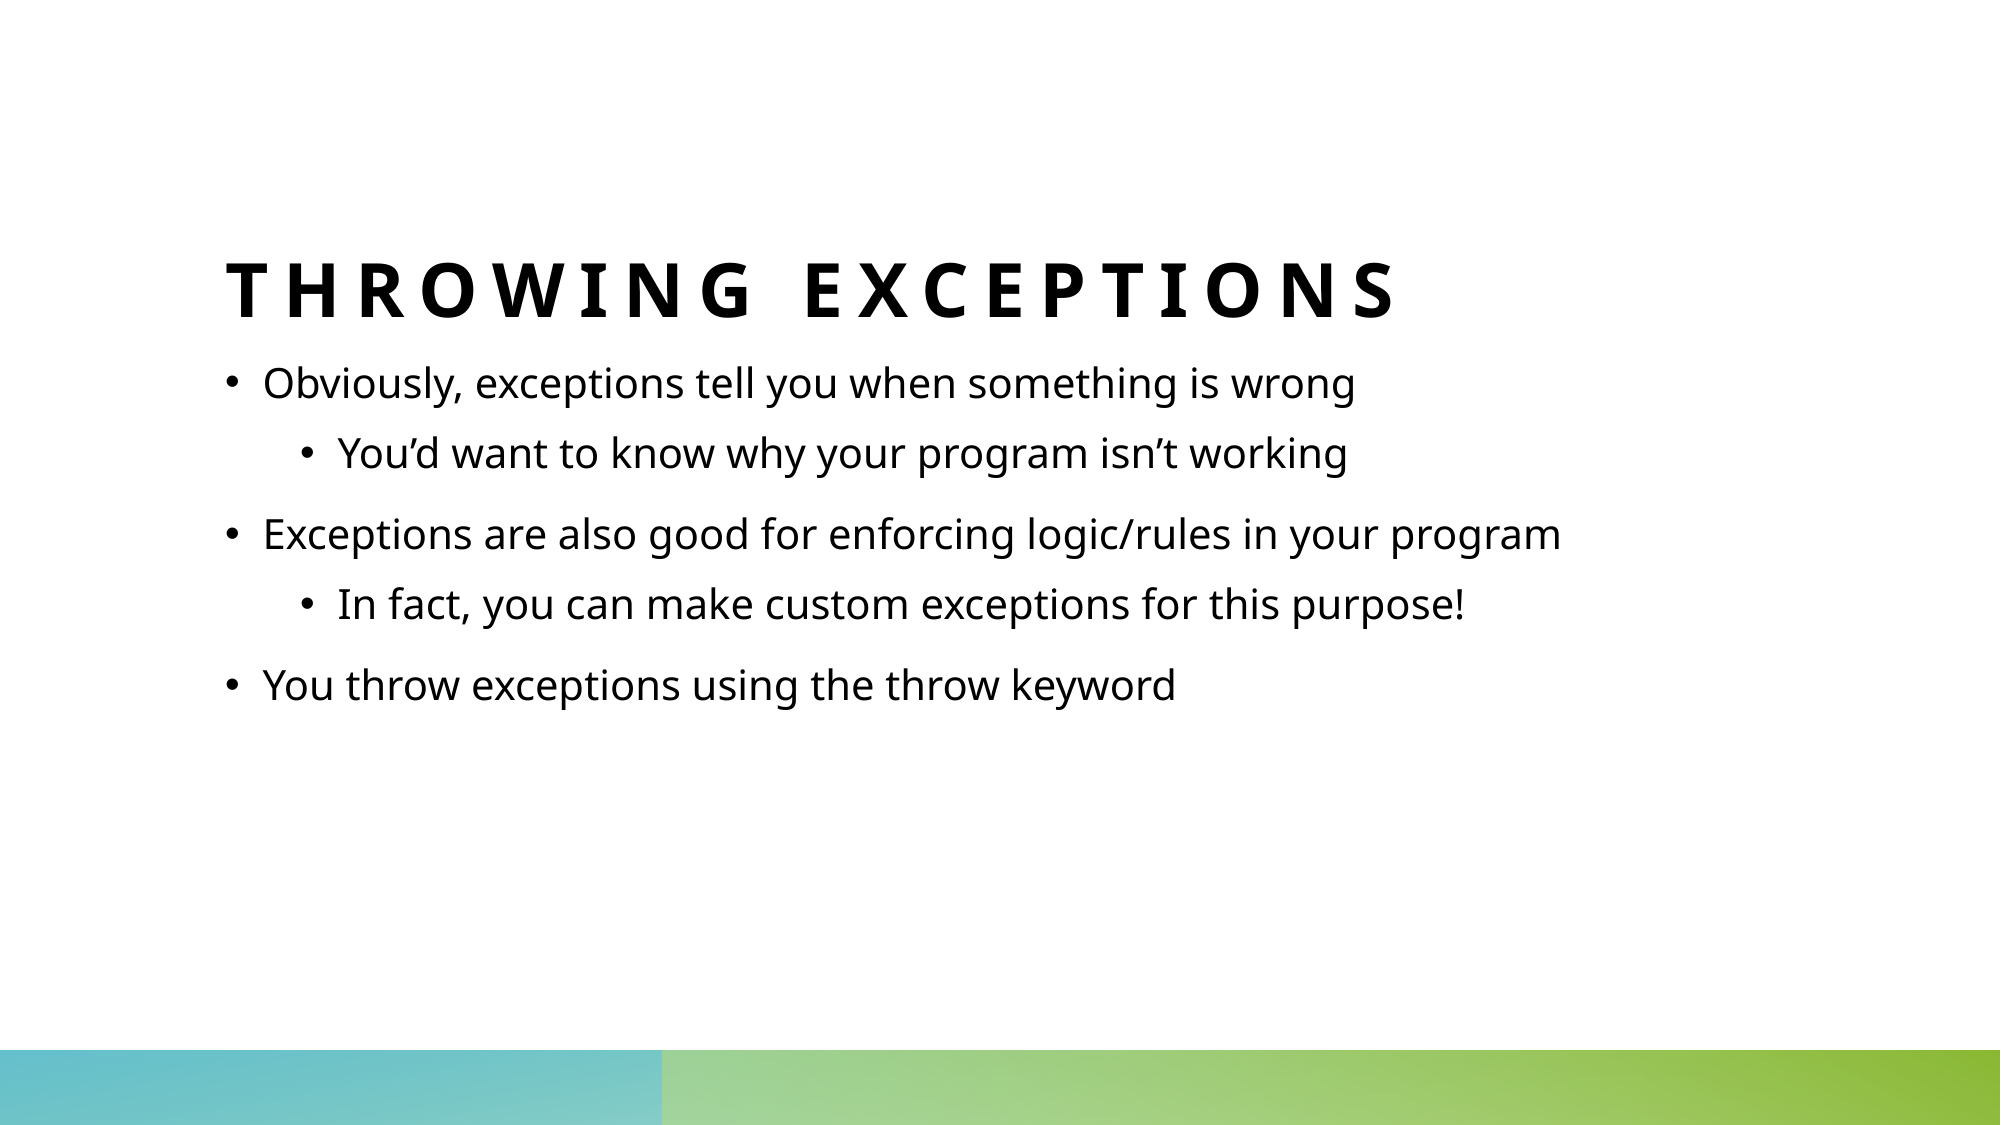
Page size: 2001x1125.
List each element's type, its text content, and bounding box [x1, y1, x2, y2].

title Throwing exceptions [225, 130, 1905, 333]
list Obviously, exceptions tell you when something is wrong You’d want to know why your program isn’t working Exceptions are also good for enforcing logic/rules in your program In fact, you can make custom exceptions for this purpose! You throw exceptions using the throw keyword [225, 346, 1905, 996]
